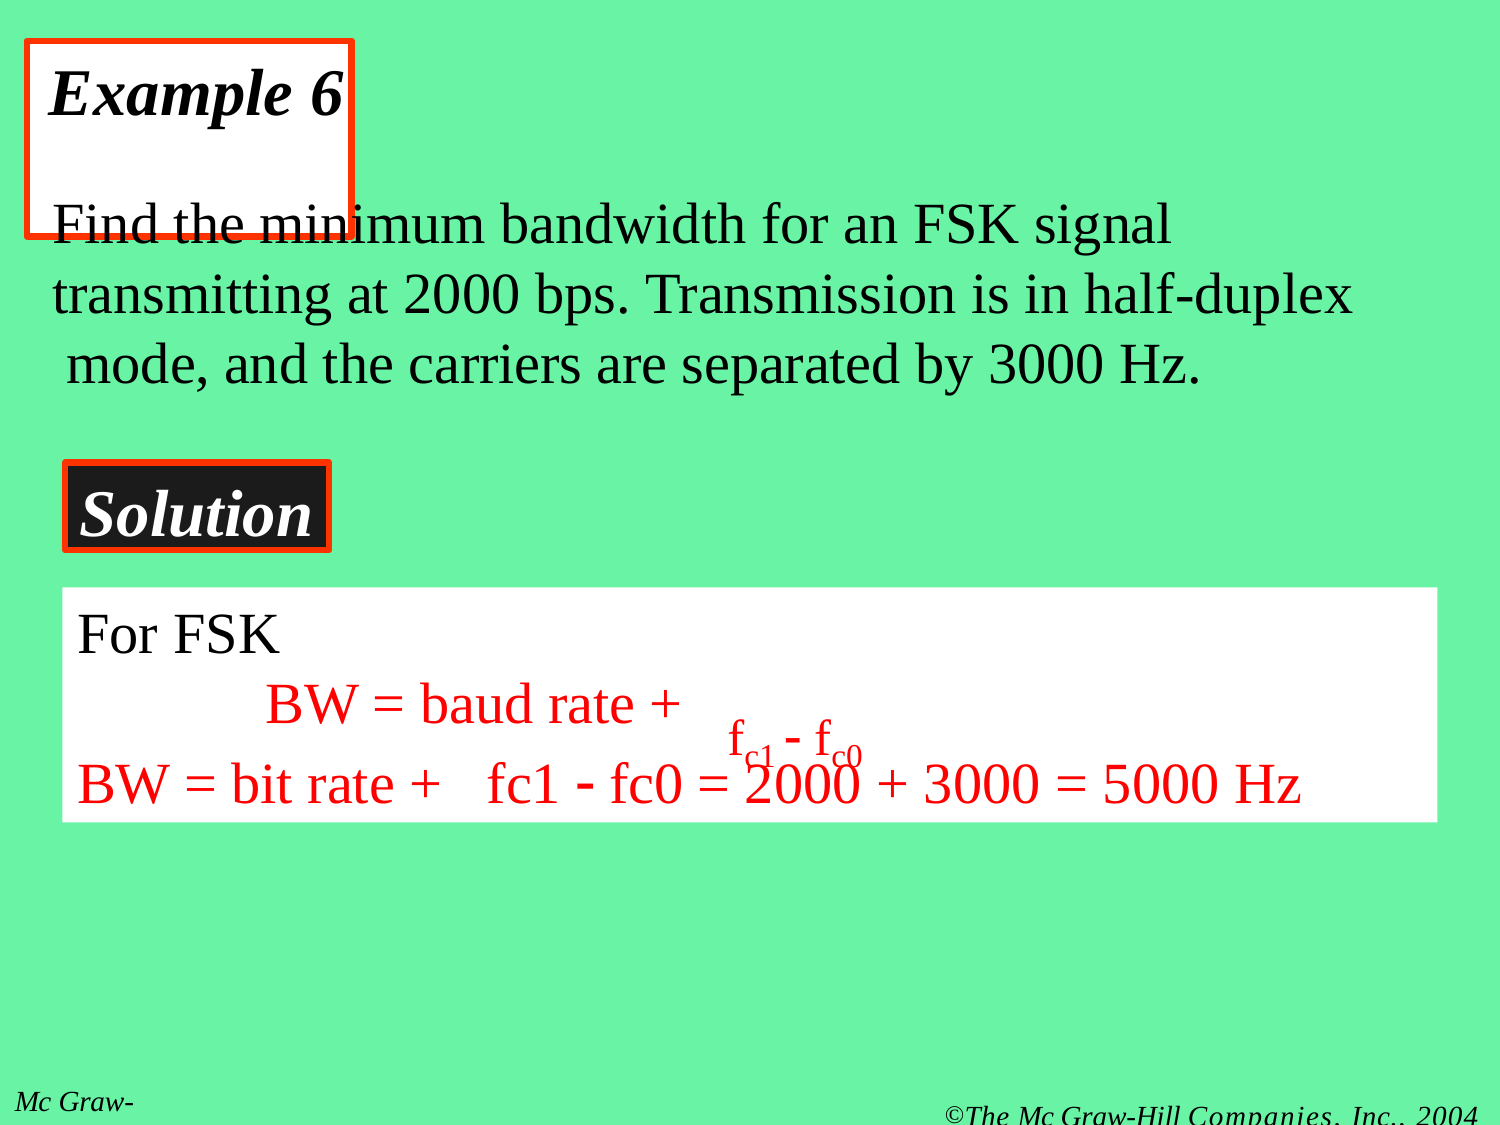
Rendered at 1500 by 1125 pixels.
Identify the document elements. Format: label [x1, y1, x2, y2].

text_box [50, 182, 1362, 395]
title [31, 45, 347, 232]
text_box [62, 587, 1438, 823]
text_box [65, 462, 330, 551]
slide_number [942, 1078, 1486, 1125]
footer [12, 1081, 177, 1125]
